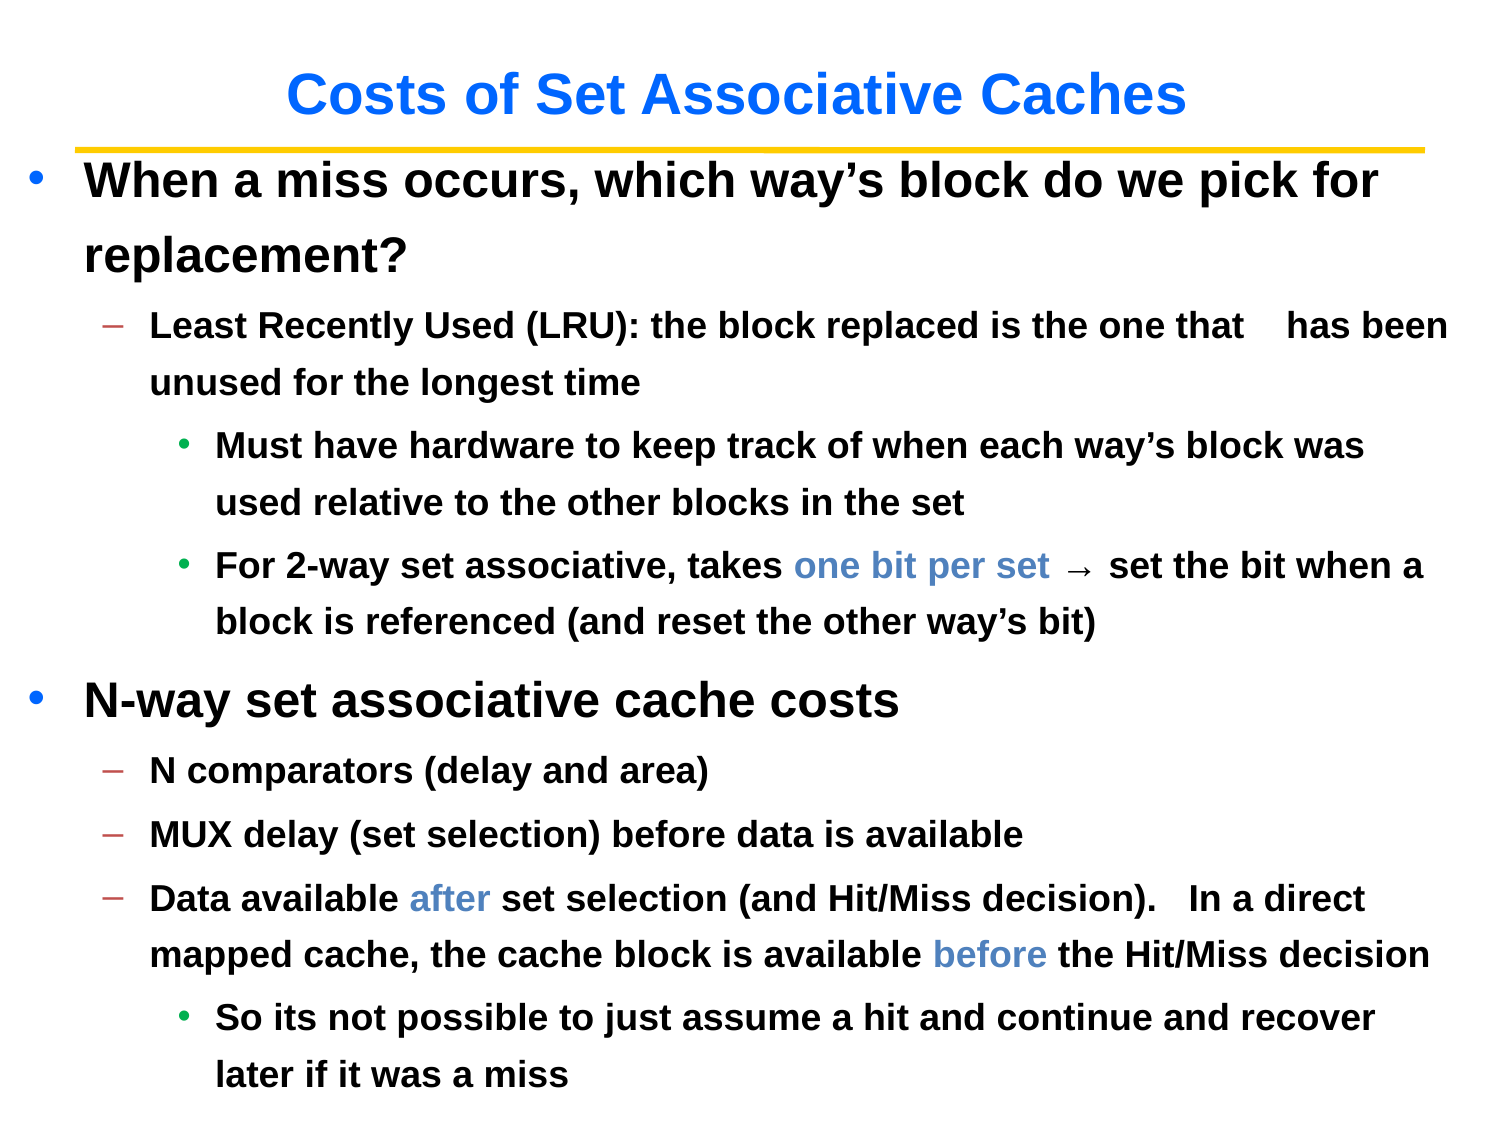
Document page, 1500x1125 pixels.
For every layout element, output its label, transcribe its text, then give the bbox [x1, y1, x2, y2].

list When a miss occurs, which way’s block do we pick for replacement? Least Recently Used (LRU): the block replaced is the one that has been unused for the longest time Must have hardware to keep track of when each way’s block was used relative to the other blocks in the set For 2-way set associative, takes one bit per set → set the bit when a block is referenced (and reset the other way’s bit) N-way set associative cache costs N comparators (delay and area) MUX delay (set selection) before data is available Data available after set selection (and Hit/Miss decision). In a direct mapped cache, the cache block is available before the Hit/Miss decision So its not possible to just assume a hit and continue and recover later if it was a miss [12, 125, 1475, 1053]
title Costs of Set Associative Caches [24, 45, 1450, 125]
